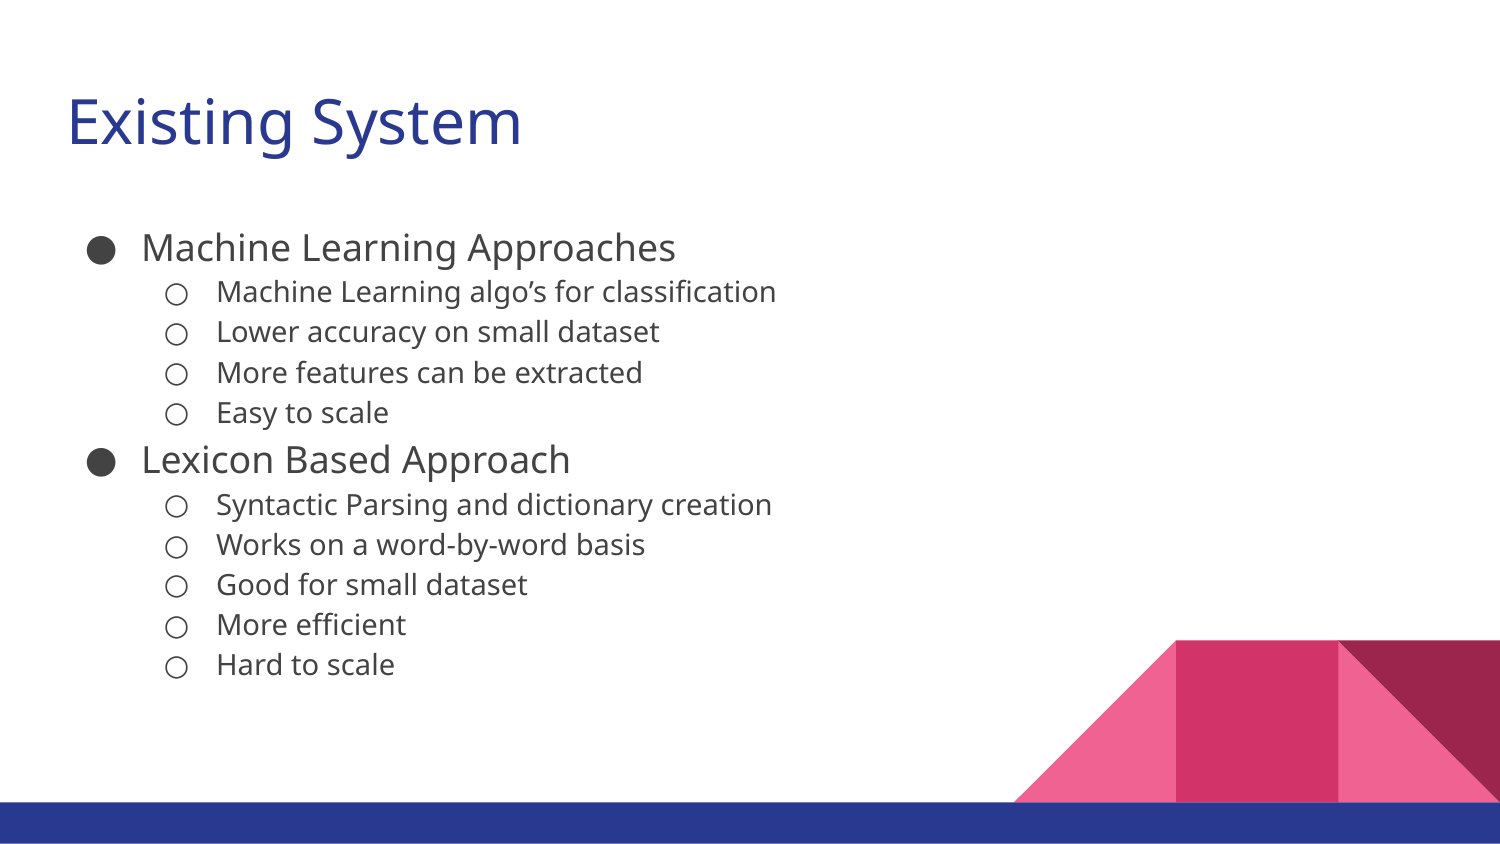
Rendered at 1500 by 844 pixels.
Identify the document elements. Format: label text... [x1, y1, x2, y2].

list Machine Learning Approaches Machine Learning algo’s for classification Lower accuracy on small dataset More features can be extracted Easy to scale Lexicon Based Approach Syntactic Parsing and dictionary creation Works on a word-by-word basis Good for small dataset More efficient Hard to scale [51, 201, 1449, 750]
title Existing System [51, 67, 1449, 167]
